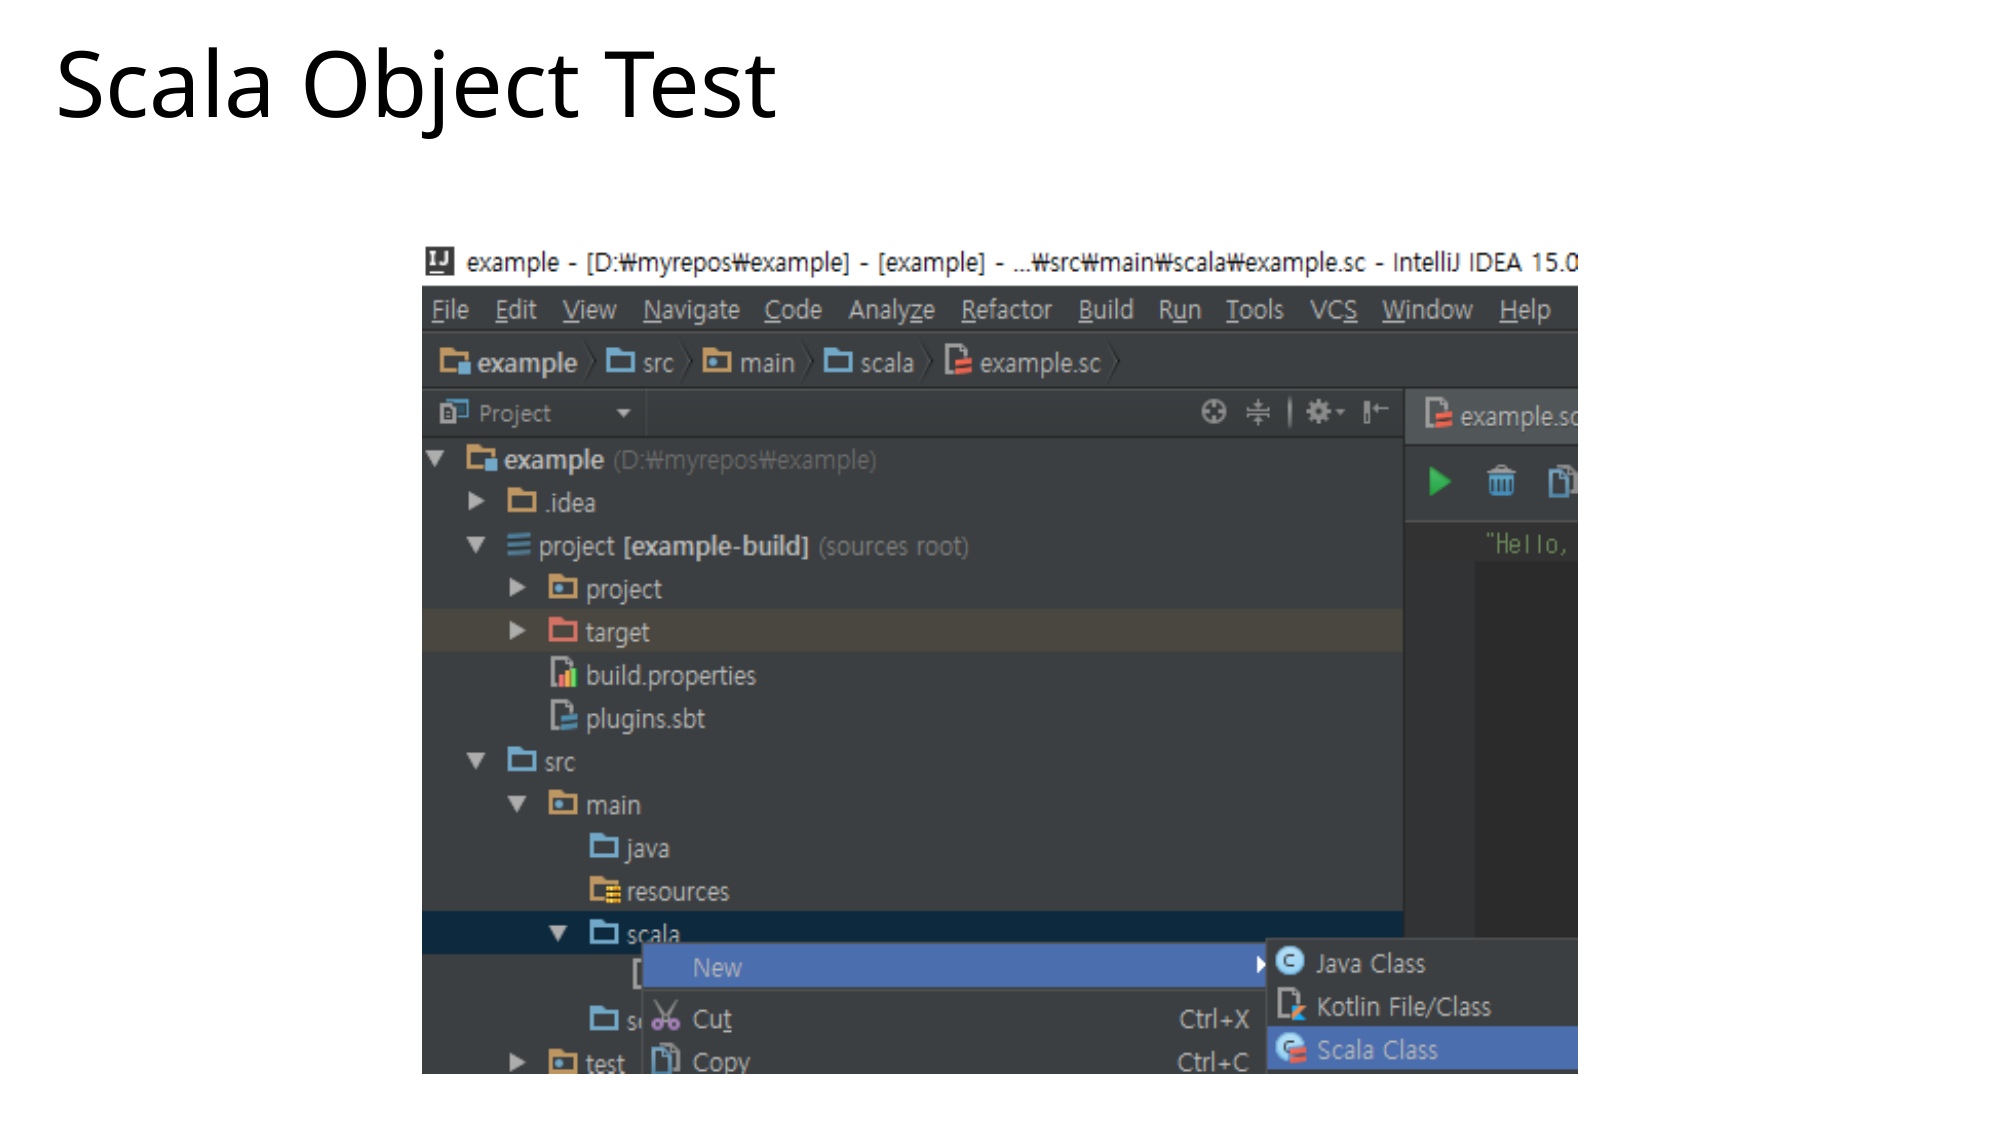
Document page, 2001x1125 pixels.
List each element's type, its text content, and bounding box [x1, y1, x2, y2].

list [422, 239, 1578, 1074]
title Scala Object Test [40, 24, 1960, 153]
